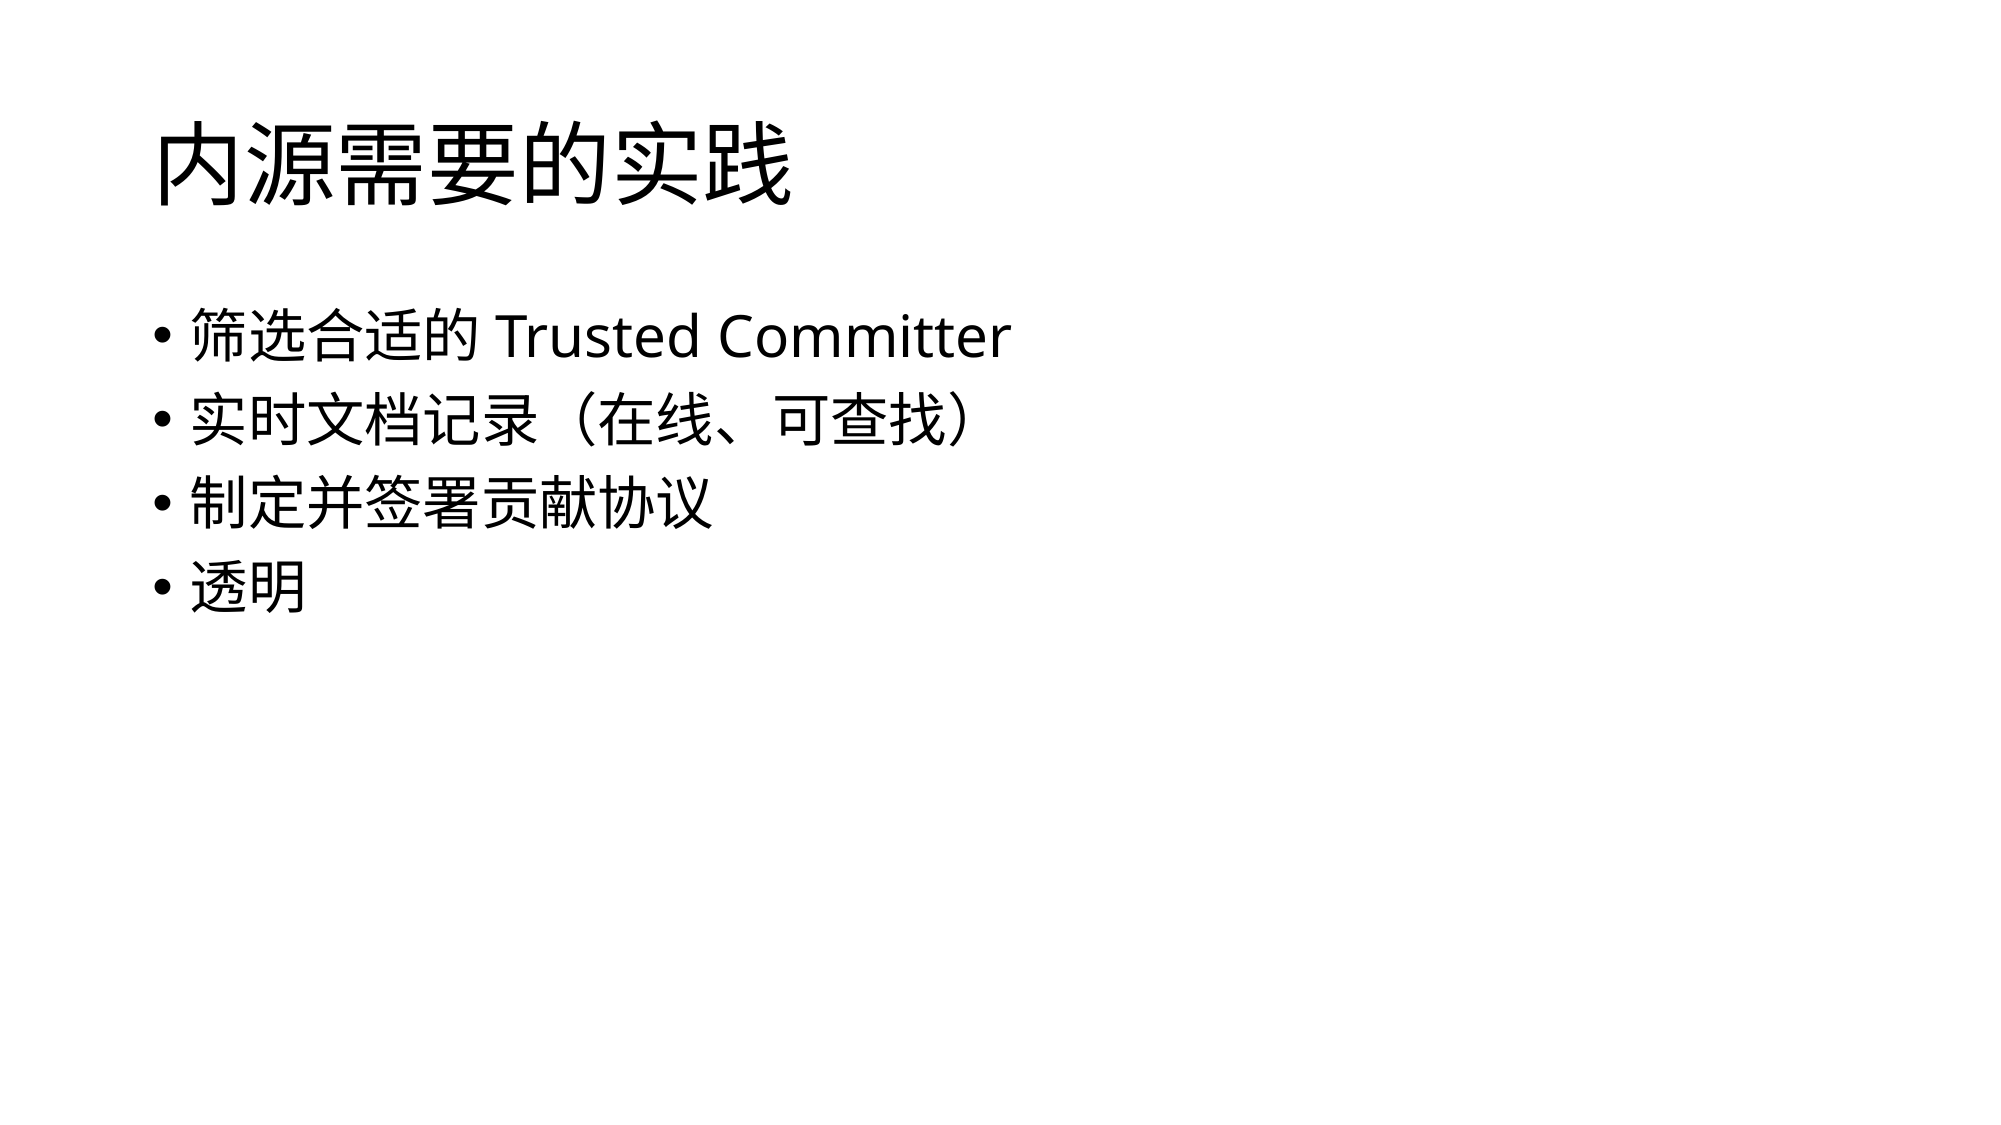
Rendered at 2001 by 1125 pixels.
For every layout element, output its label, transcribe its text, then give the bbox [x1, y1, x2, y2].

list 筛选合适的Trusted Committer 实时文档记录（在线、可查找） 制定并签署贡献协议 透明 [137, 299, 1863, 1014]
title 内源需要的实践 [137, 59, 1863, 278]
